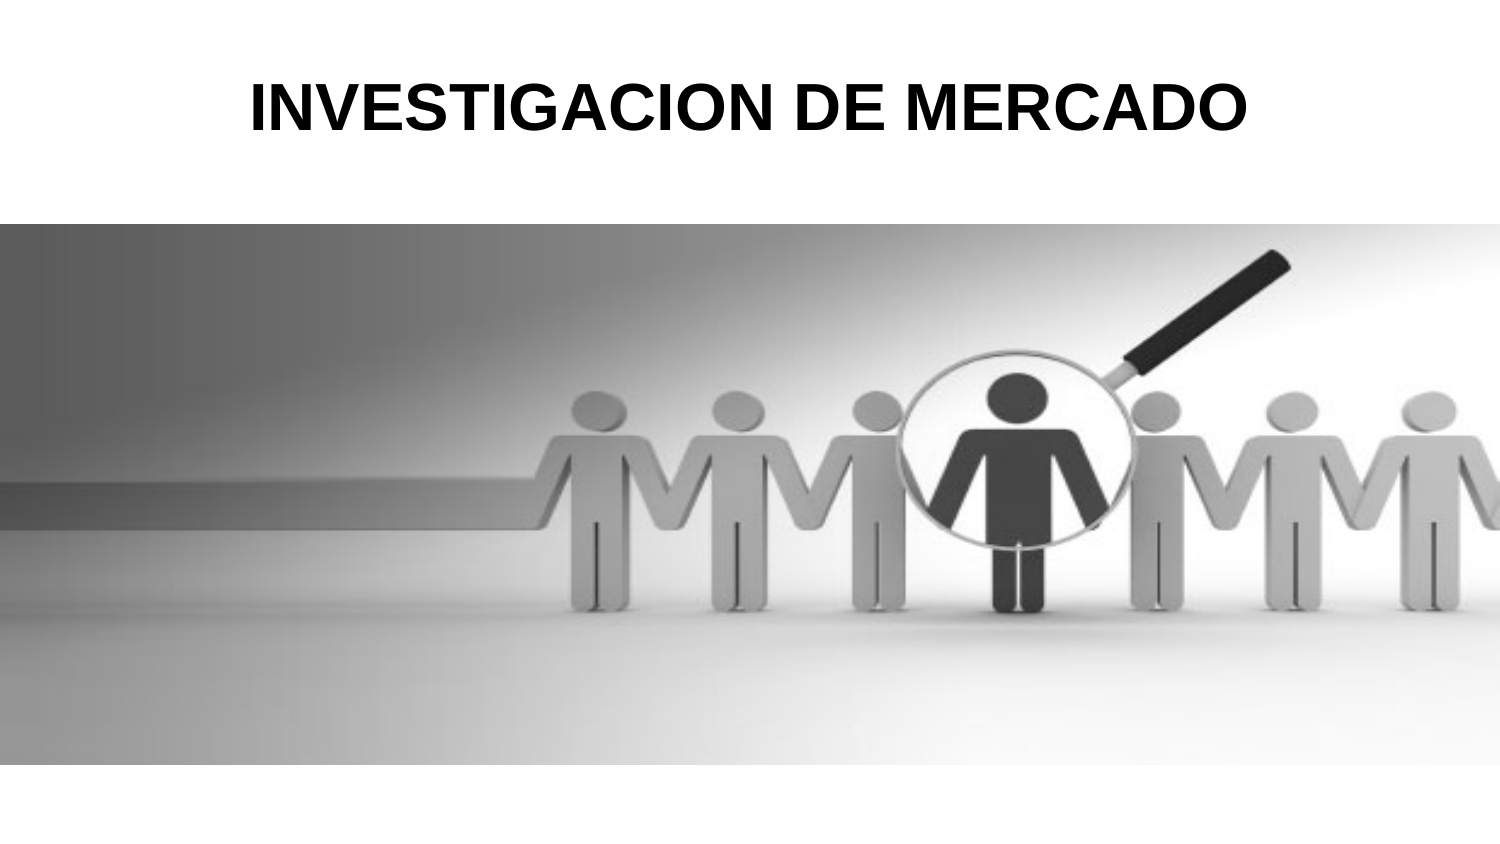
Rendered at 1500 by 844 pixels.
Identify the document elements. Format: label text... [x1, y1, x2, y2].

picture [0, 224, 1500, 766]
text_box INVESTIGACION DE MERCADO [75, 33, 1425, 175]
